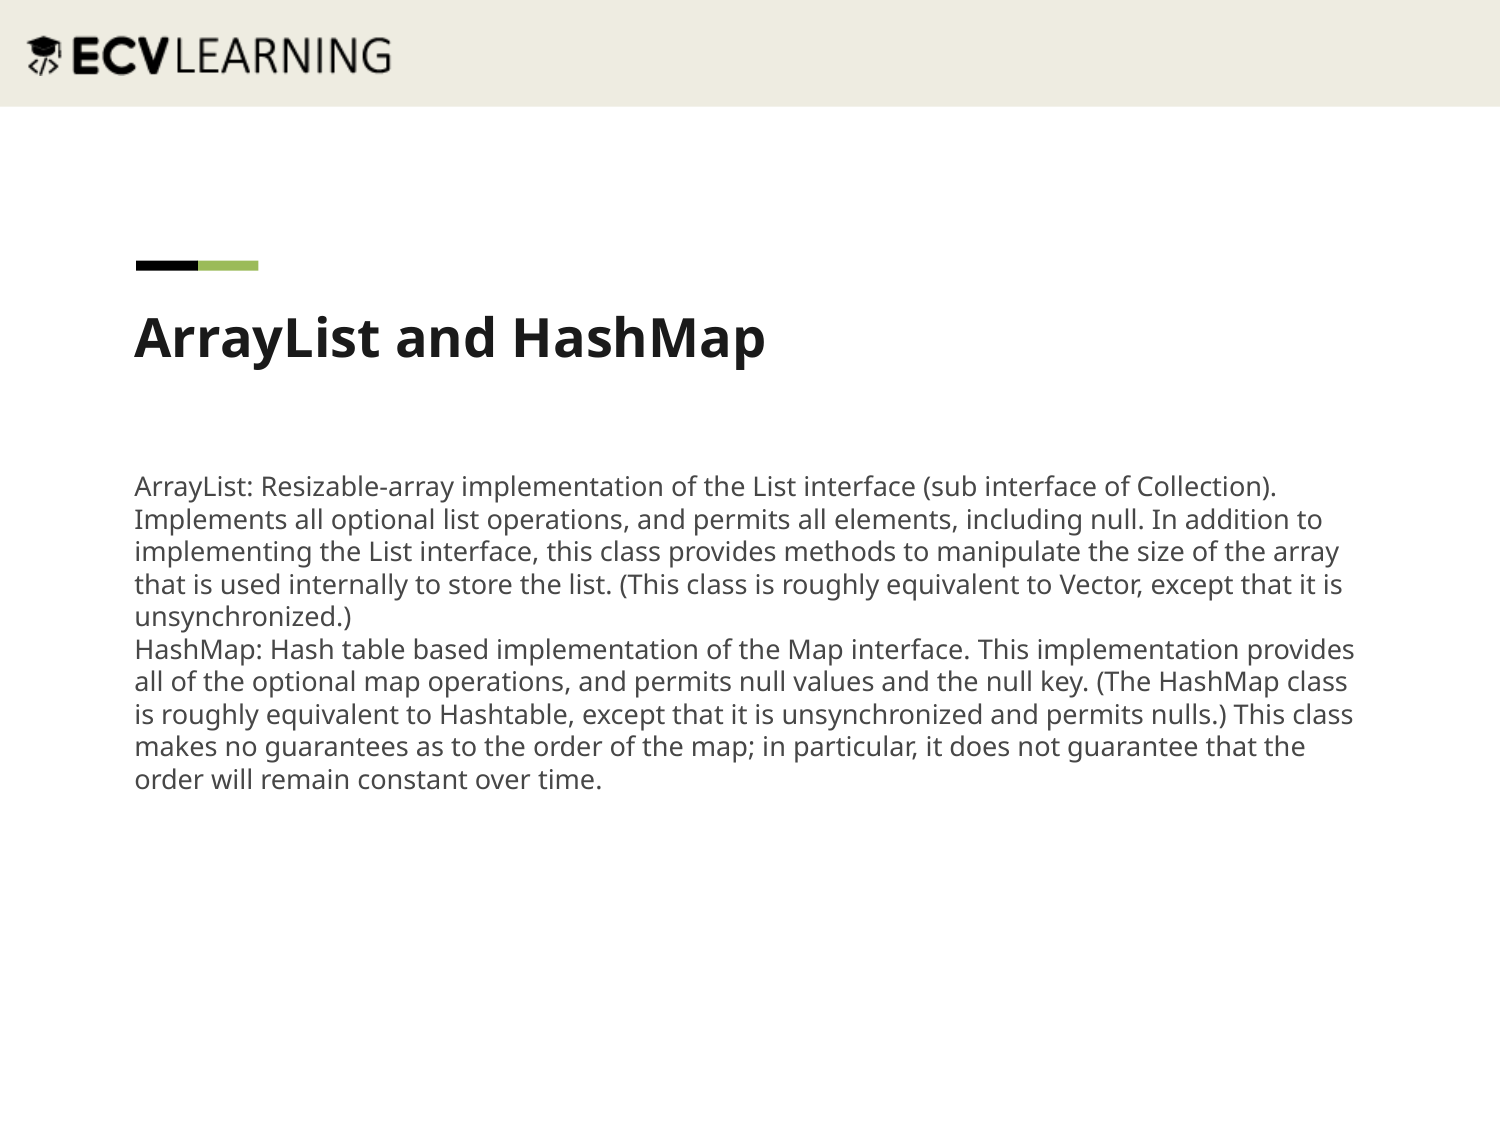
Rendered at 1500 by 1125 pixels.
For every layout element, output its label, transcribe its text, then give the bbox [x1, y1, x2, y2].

text_box ArrayList: Resizable-array implementation of the List interface (sub interface of Collection). Implements all optional list operations, and permits all elements, including null. In addition to implementing the List interface, this class provides methods to manipulate the size of the array that is used internally to store the list. (This class is roughly equivalent to Vector, except that it is unsynchronized.) HashMap: Hash table based implementation of the Map interface. This implementation provides all of the optional map operations, and permits null values and the null key. (The HashMap class is roughly equivalent to Hashtable, except that it is unsynchronized and permits nulls.) This class makes no guarantees as to the order of the map; in particular, it does not guarantee that the order will remain constant over time. [119, 454, 1381, 950]
text_box ArrayList and HashMap [119, 288, 1381, 406]
picture [24, 33, 396, 76]
